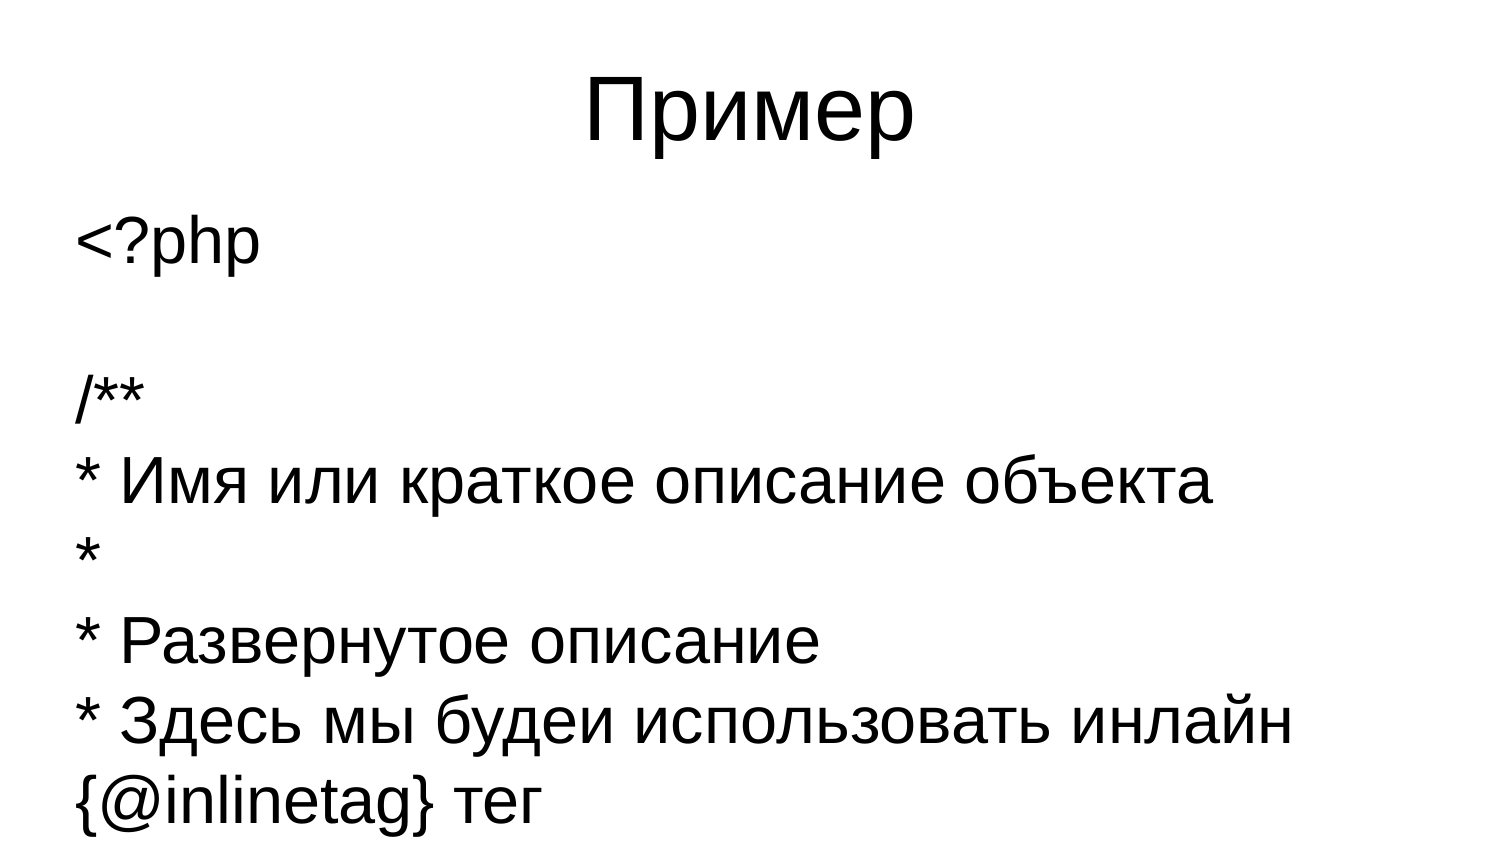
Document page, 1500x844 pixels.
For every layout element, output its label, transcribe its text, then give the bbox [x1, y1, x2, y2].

text_box <?php /** * Имя или краткое описание объекта * * Развернутое описание * Здесь мы будеи использовать инлайн {@inlinetag} тег * * @имя_тега значение * @return тип_данных */ [75, 197, 1425, 687]
text_box Пример [75, 33, 1425, 175]
